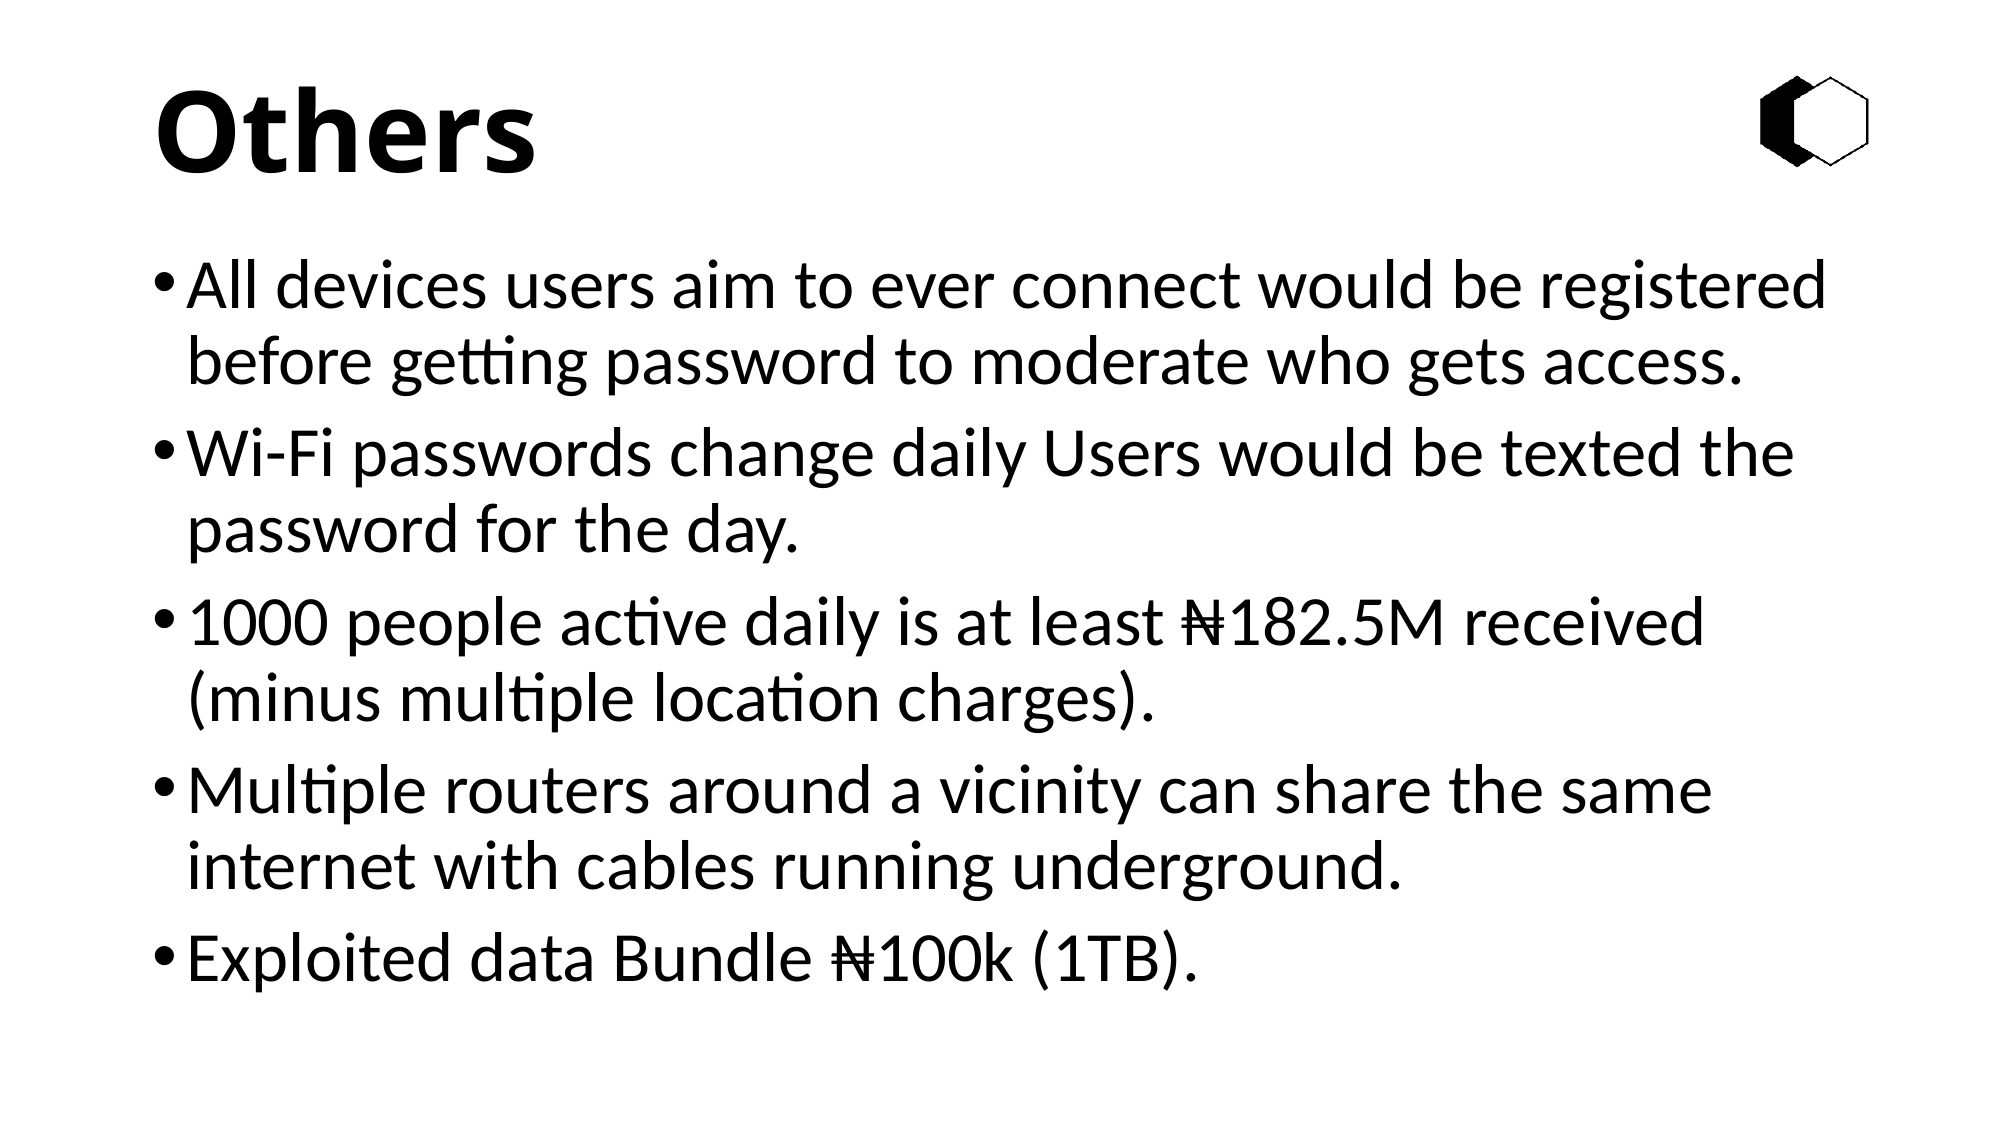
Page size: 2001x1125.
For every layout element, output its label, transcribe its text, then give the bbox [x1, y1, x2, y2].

title Others [137, 59, 1863, 213]
list All devices users aim to ever connect would be registered before getting password to moderate who gets access. Wi-Fi passwords change daily Users would be texted the password for the day. 1000 people active daily is at least ₦182.5M received (minus multiple location charges). Multiple routers around a vicinity can share the same internet with cables running underground. Exploited data Bundle ₦100k (1TB). [137, 239, 1863, 1066]
picture [1647, 37, 1973, 221]
